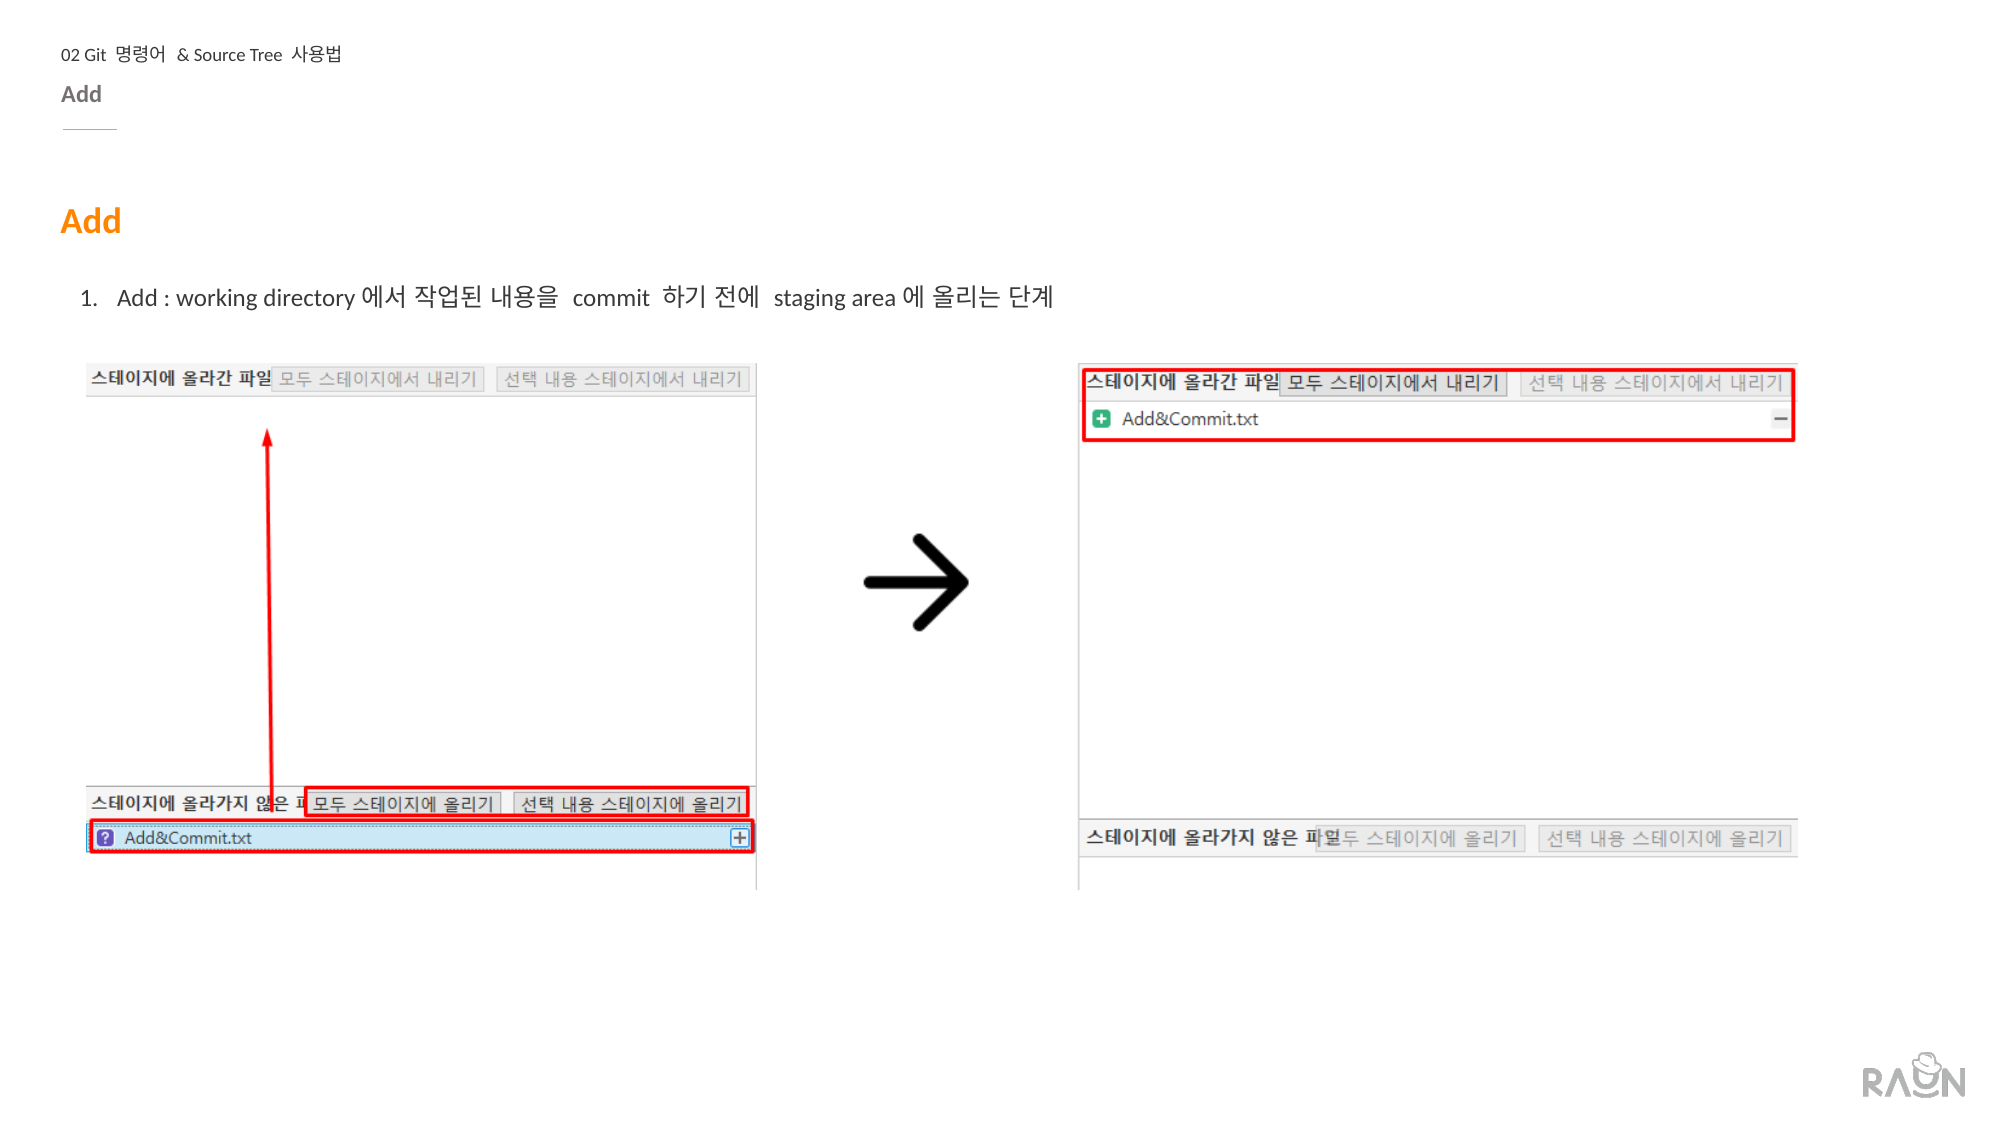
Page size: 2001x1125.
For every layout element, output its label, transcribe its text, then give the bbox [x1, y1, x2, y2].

list 02 Git 명령어 & Source Tree 사용법 [46, 38, 1056, 80]
picture [851, 521, 982, 651]
picture [1863, 1052, 1965, 1098]
picture [1077, 363, 1798, 890]
picture [86, 363, 757, 890]
list Add [45, 194, 1968, 249]
list Add [46, 80, 1056, 116]
list Add : working directory에서 작업된 내용을 commit 하기 전에 staging area에 올리는 단계 [64, 277, 1987, 364]
